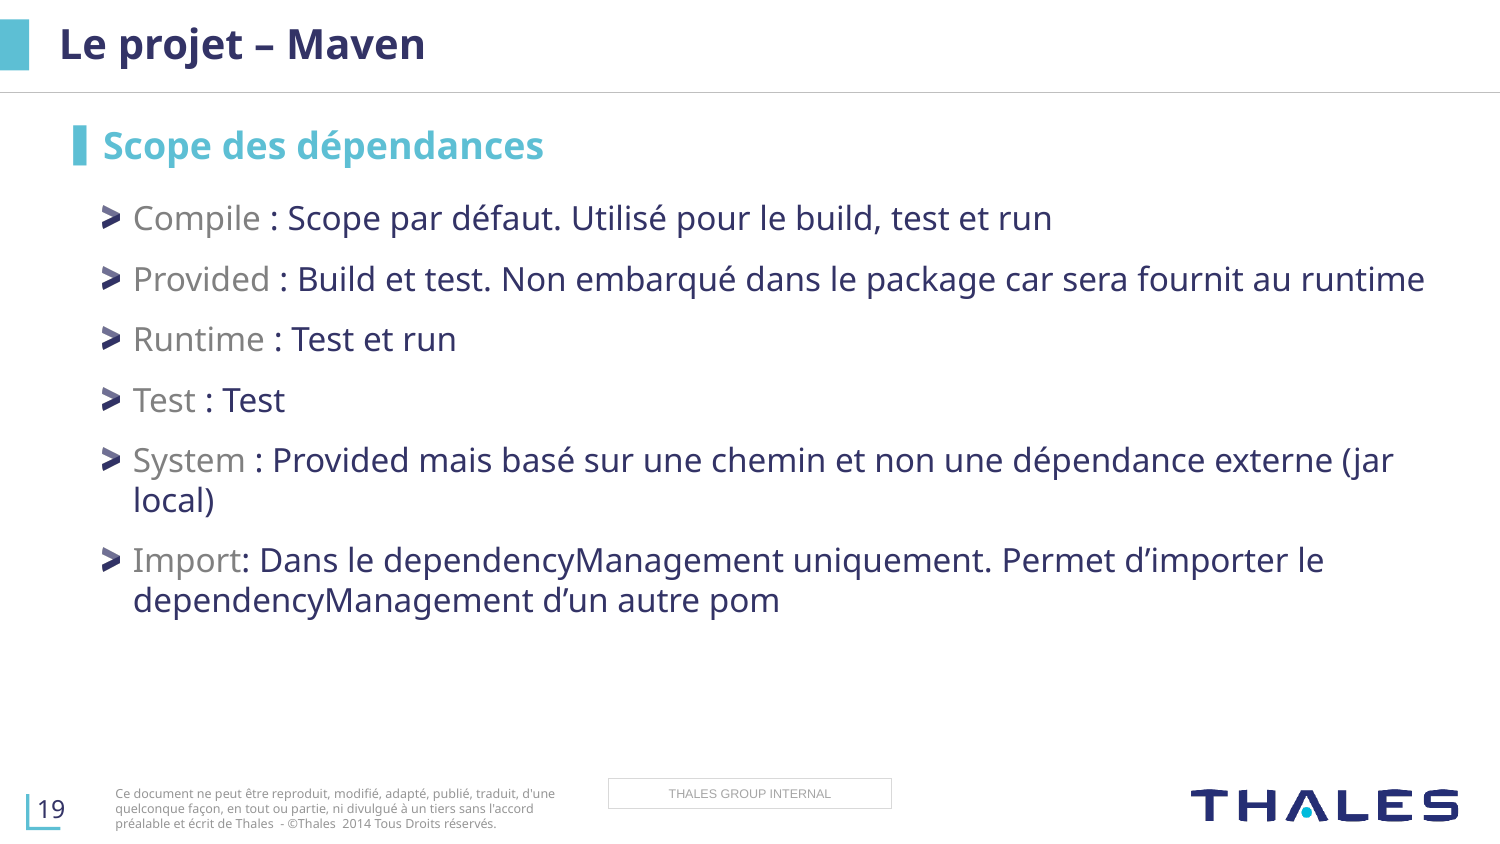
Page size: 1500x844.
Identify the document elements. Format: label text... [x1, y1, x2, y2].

picture [102, 387, 120, 411]
title Le projet – Maven [43, 0, 1467, 93]
picture [102, 205, 120, 229]
picture [1183, 778, 1467, 833]
list Scope des dépendances Compile : Scope par défaut. Utilisé pour le build, test et run Provided : Build et test. Non embarqué dans le package car sera fournit au runtime Runtime : Test et run Test : Test System : Provided mais basé sur une chemin et non une dépendance externe (jar local) Import: Dans le dependencyManagement uniquement. Permet d’importer le dependencyManagement d’un autre pom [29, 114, 1467, 760]
picture [102, 266, 120, 290]
picture [102, 447, 120, 471]
picture [102, 547, 120, 572]
picture [102, 326, 120, 350]
